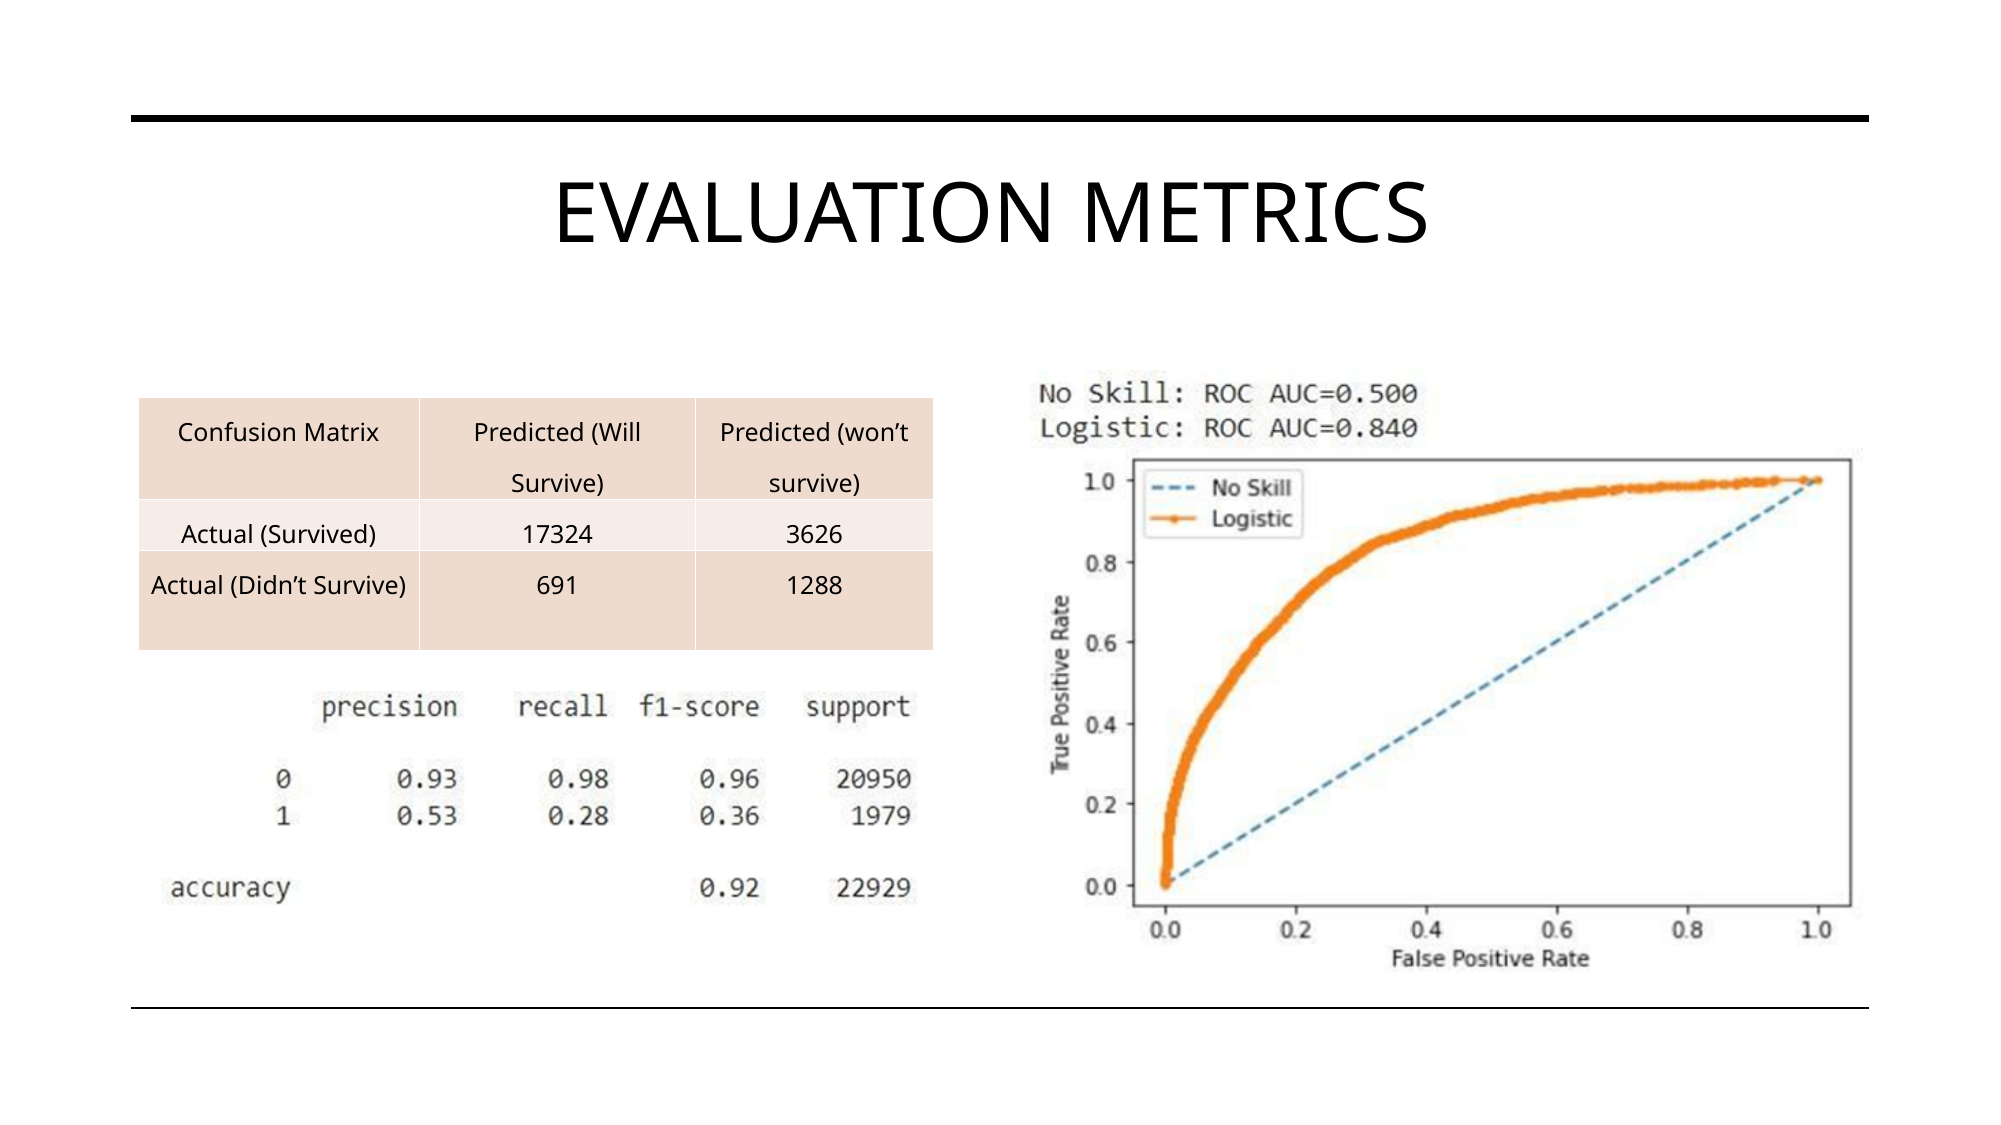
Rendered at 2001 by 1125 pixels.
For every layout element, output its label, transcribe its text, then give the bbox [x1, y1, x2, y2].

table_cell Actual (Didn’t Survive) [139, 551, 419, 650]
table_header Predicted (won’t survive) [696, 398, 933, 499]
table_header Confusion Matrix [139, 398, 419, 499]
table_cell 691 [420, 551, 695, 650]
table_cell 1288 [696, 551, 933, 650]
table_cell 3626 [696, 500, 933, 550]
table_cell 17324 [420, 500, 695, 550]
picture [137, 691, 934, 915]
table_header Predicted (Will Survive) [420, 398, 695, 499]
picture [1030, 370, 1863, 978]
table_cell Actual (Survived) [139, 500, 419, 550]
title Evaluation metrics [114, 151, 1869, 377]
